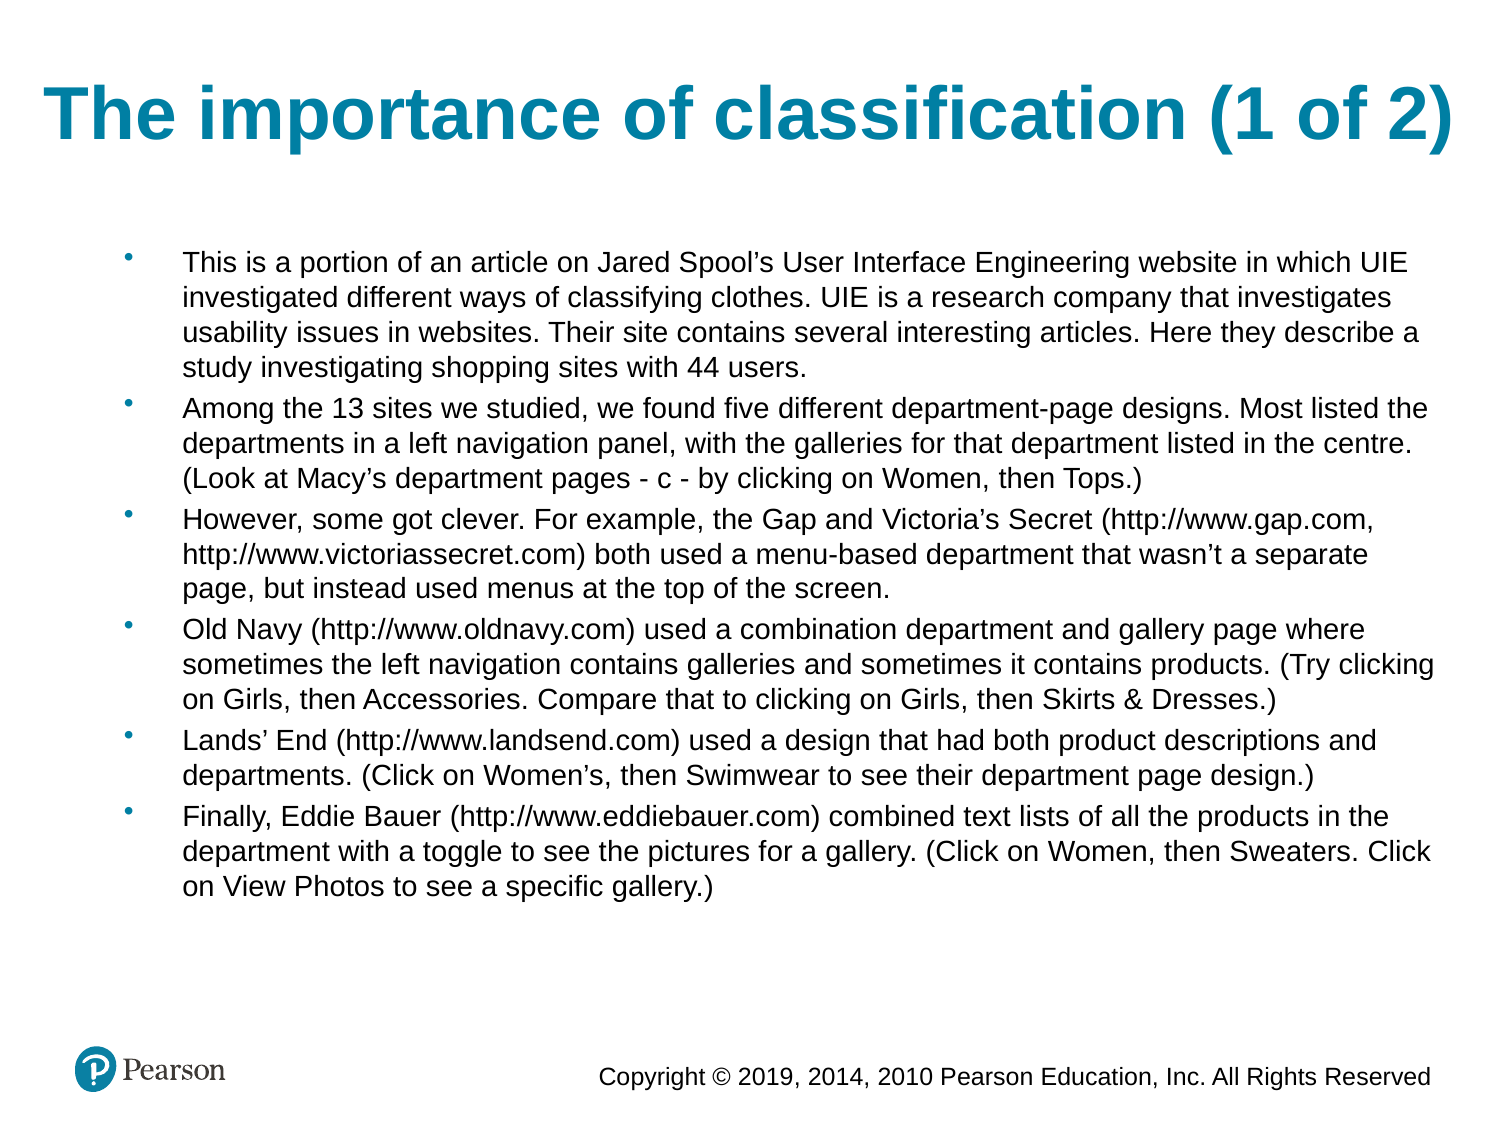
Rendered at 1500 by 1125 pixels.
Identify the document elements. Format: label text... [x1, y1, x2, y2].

title The importance of classification (1 of 2) [13, 45, 1487, 174]
list This is a portion of an article on Jared Spool’s User Interface Engineering website in which UIE investigated different ways of classifying clothes. UIE is a research company that investigates usability issues in websites. Their site contains several interesting articles. Here they describe a study investigating shopping sites with 44 users. Among the 13 sites we studied, we found five different department-page designs. Most listed the departments in a left navigation panel, with the galleries for that department listed in the centre. (Look at Macy’s department pages - c - by clicking on Women, then Tops.) However, some got clever. For example, the Gap and Victoria’s Secret (http://www.gap.com, http://www.victoriassecret.com) both used a menu-based department that wasn’t a separate page, but instead used menus at the top of the screen. Old Navy (http://www.oldnavy.com) used a combination department and gallery page where sometimes the left navigation contains galleries and sometimes it contains products. (Try clicking on Girls, then Accessories. Compare that to clicking on Girls, then Skirts & Dresses.) Lands’ End (http://www.landsend.com) used a design that had both product descriptions and departments. (Click on Women’s, then Swimwear to see their department page design.) Finally, Eddie Bauer (http://www.eddiebauer.com) combined text lists of all the products in the department with a toggle to see the pictures for a gallery. (Click on Women, then Sweaters. Click on View Photos to see a specific gallery.) [108, 236, 1453, 1024]
